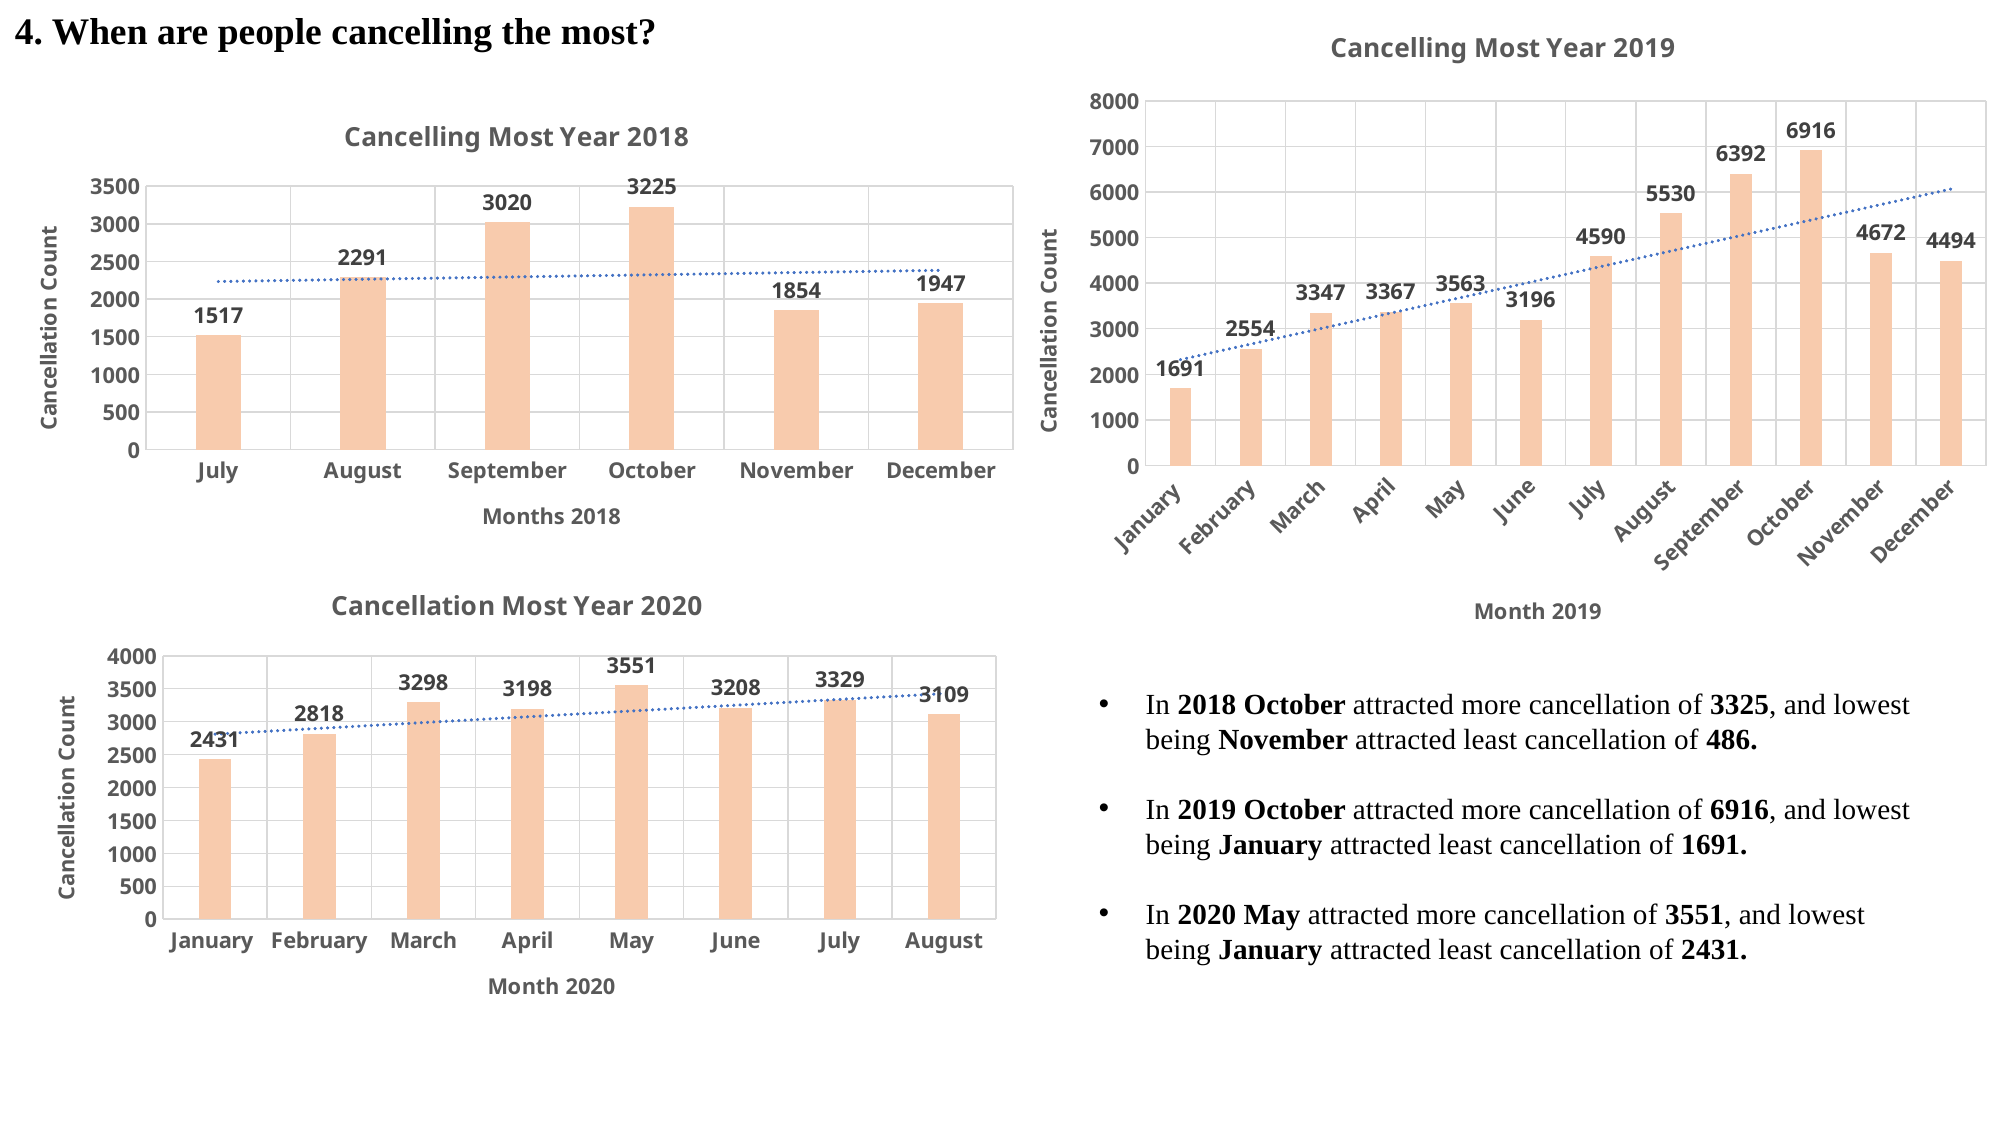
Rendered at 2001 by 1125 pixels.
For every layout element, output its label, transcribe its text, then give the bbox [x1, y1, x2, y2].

text_box 4. When are people cancelling the most? [0, 0, 999, 60]
chart [0, 0, 2000, 1033]
text_box In 2018 October attracted more cancellation of 3325, and lowest being November attracted least cancellation of 486. In 2019 October attracted more cancellation of 6916, and lowest being January attracted least cancellation of 1691. In 2020 May attracted more cancellation of 3551, and lowest being January attracted least cancellation of 2431. [1084, 678, 1939, 973]
